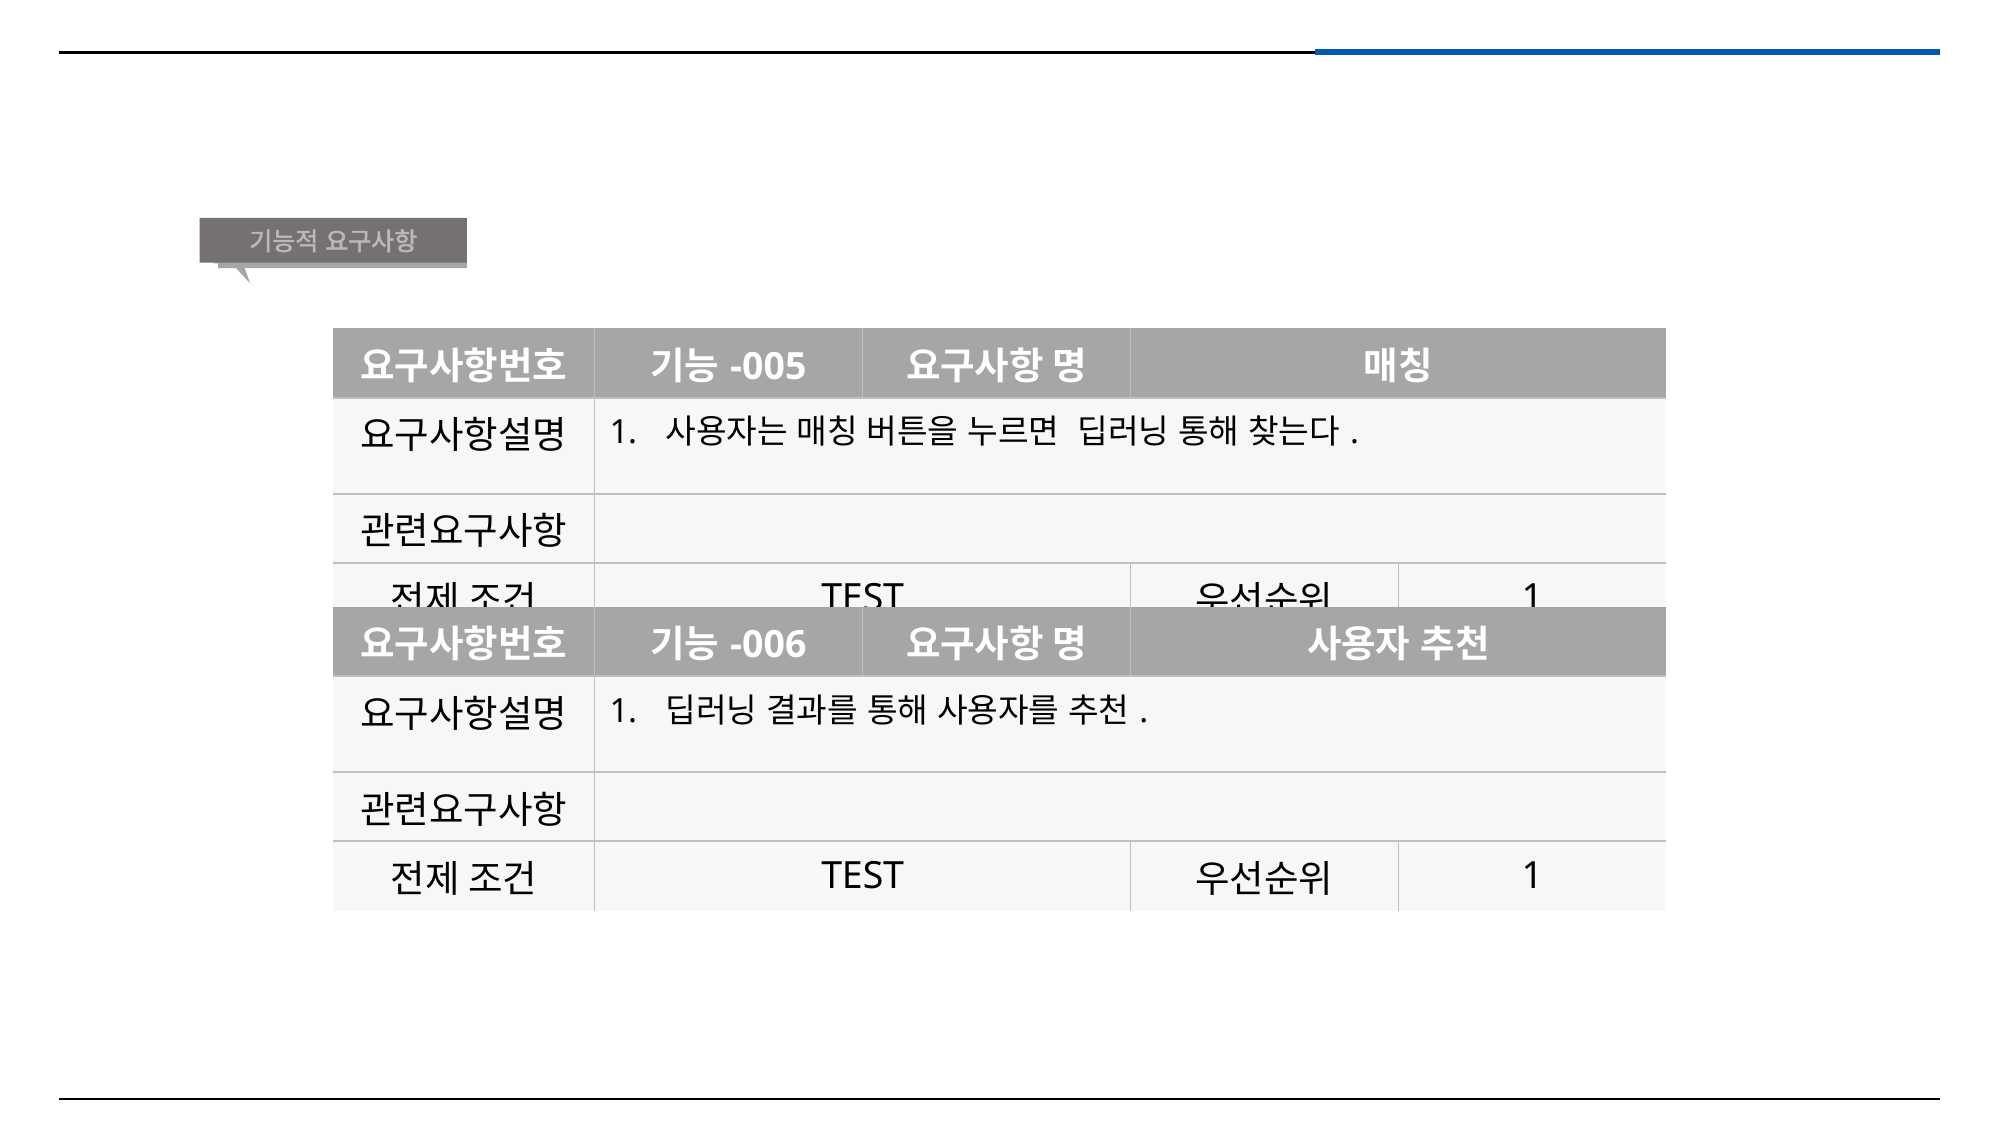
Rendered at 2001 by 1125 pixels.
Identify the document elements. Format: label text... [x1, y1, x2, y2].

table_cell 전제 조건 [333, 842, 594, 911]
table_cell 우선순위 [1131, 564, 1398, 607]
table_header 기능-005 [595, 328, 862, 397]
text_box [199, 217, 468, 284]
table_cell 관련요구사항 [333, 773, 594, 840]
table_header 요구사항번호 [333, 607, 594, 675]
table_cell 딥러닝 결과를 통해 사용자를 추천. [595, 677, 1666, 771]
table_header 사용자 추천 [1131, 607, 1666, 675]
table_cell 관련요구사항 [333, 495, 594, 562]
table_cell 요구사항설명 [333, 399, 594, 493]
table_cell [595, 773, 1666, 840]
table_cell 사용자는 매칭 버튼을 누르면 딥러닝 통해 찾는다. [595, 399, 1666, 493]
table_cell 1 [1399, 564, 1666, 607]
table_header 요구사항 명 [863, 607, 1130, 675]
table_cell 우선순위 [1131, 842, 1398, 911]
table_cell TEST [595, 842, 1130, 911]
table_header 요구사항 명 [863, 328, 1130, 397]
table_cell TEST [595, 564, 1130, 607]
table_cell [595, 495, 1666, 562]
table_header 요구사항번호 [333, 328, 594, 397]
table_header 기능-006 [595, 607, 862, 675]
table_header 매칭 [1131, 328, 1666, 397]
table_cell 요구사항설명 [333, 677, 594, 771]
table_cell 1 [1399, 842, 1666, 911]
table_cell 전제 조건 [333, 564, 594, 607]
